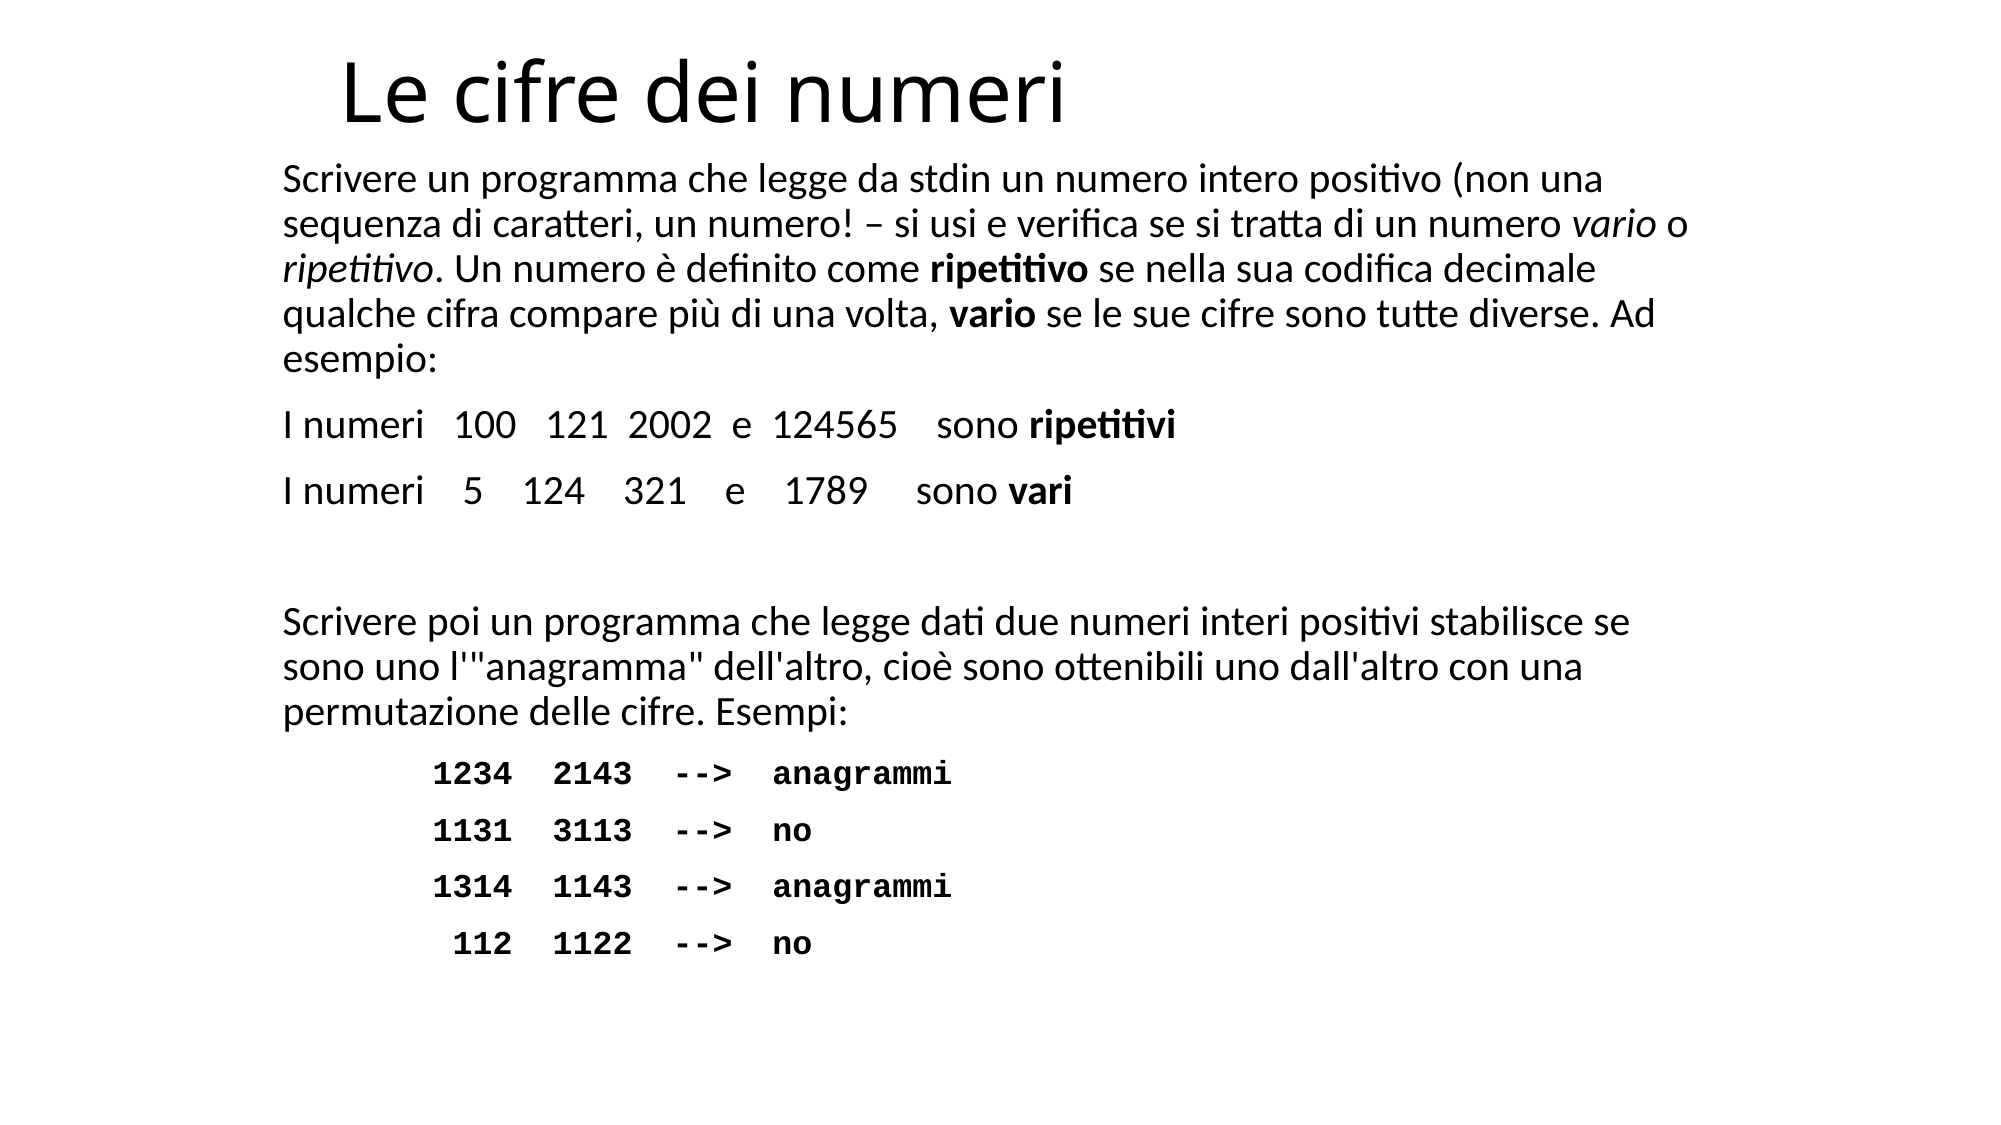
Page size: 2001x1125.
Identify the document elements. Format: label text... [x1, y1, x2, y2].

list Scrivere un programma che legge da stdin un numero intero positivo (non una sequenza di caratteri, un numero! – si usi e verifica se si tratta di un numero vario o ripetitivo. Un numero è definito come ripetitivo se nella sua codifica decimale qualche cifra compare più di una volta, vario se le sue cifre sono tutte diverse. Ad esempio: I numeri 100 121 2002 e 124565 sono ripetitivi I numeri 5 124 321 e 1789 sono vari Scrivere poi un programma che legge dati due numeri interi positivi stabilisce se sono uno l'"anagramma" dell'altro, cioè sono ottenibili uno dall'altro con una permutazione delle cifre. Esempi: 1234 2143 --> anagrammi 1131 3113 --> no 1314 1143 --> anagrammi 112 1122 --> no [267, 148, 1721, 1071]
title Le cifre dei numeri [324, 31, 1675, 148]
